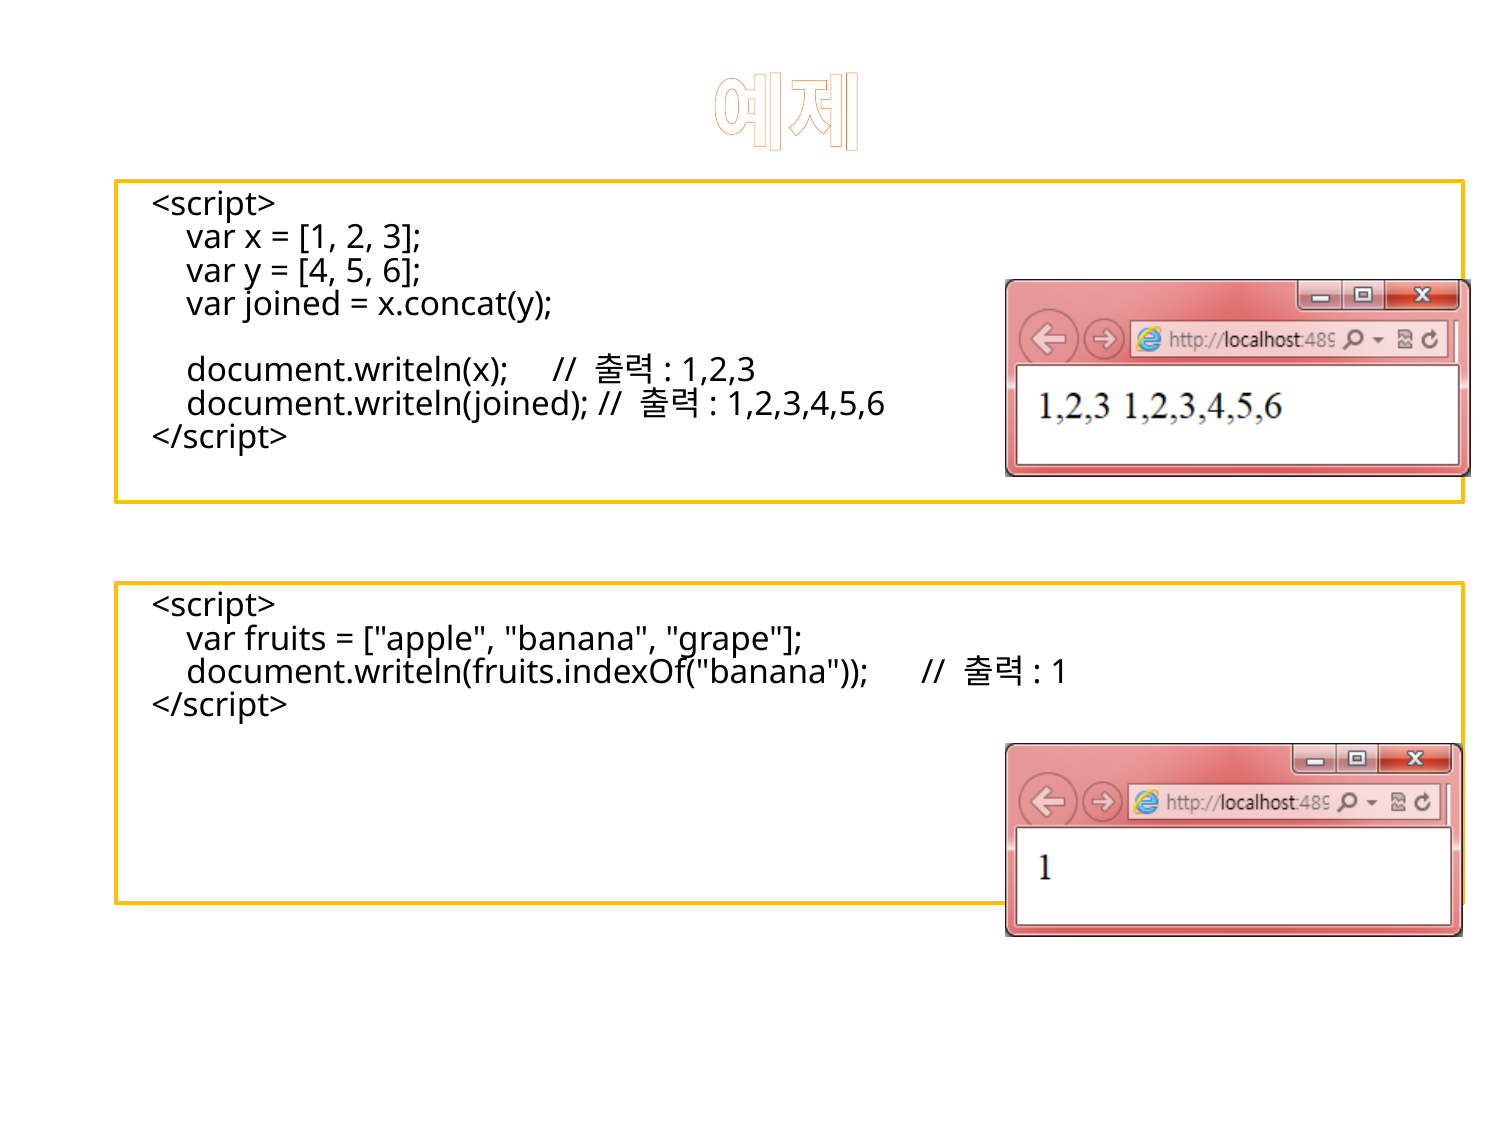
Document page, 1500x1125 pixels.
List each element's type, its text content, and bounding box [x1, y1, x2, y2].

title 예제 [112, 62, 1463, 157]
picture [1005, 279, 1472, 477]
text_box <script> var fruits = ["apple", "banana", "grape"]; document.writeln(fruits.indexOf("banana")); // 출력: 1 </script> [114, 581, 1465, 905]
picture [1005, 742, 1463, 937]
text_box <script> var x = [1, 2, 3]; var y = [4, 5, 6]; var joined = x.concat(y); document.writeln(x); // 출력: 1,2,3 document.writeln(joined); // 출력: 1,2,3,4,5,6 </script> [114, 179, 1465, 504]
